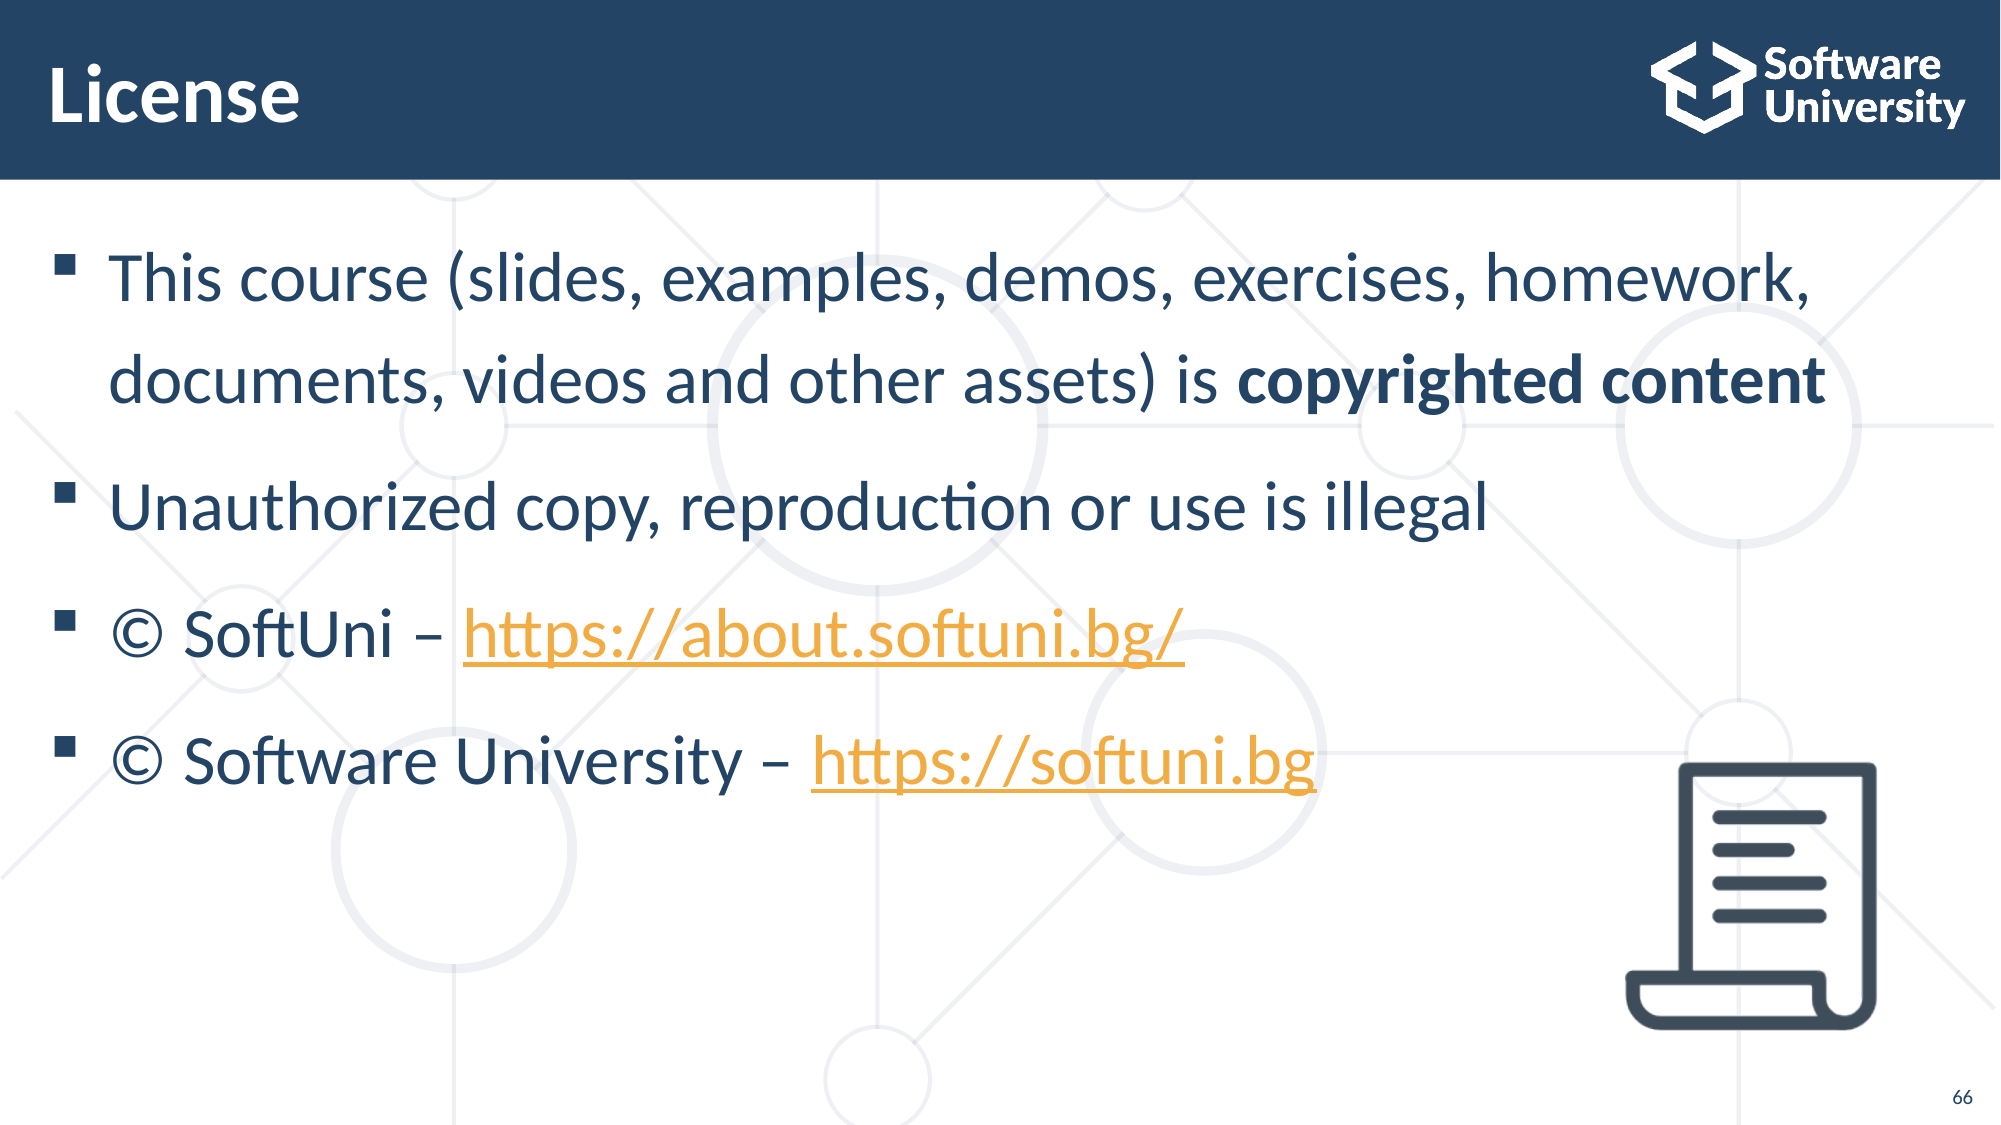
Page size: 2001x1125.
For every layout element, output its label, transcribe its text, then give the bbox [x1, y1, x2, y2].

list This course (slides, examples, demos, exercises, homework, documents, videos and other assets) is copyrighted content Unauthorized copy, reproduction or use is illegal © SoftUni – https://about.softuni.bg/ © Software University – https://softuni.bg [31, 208, 1970, 1104]
picture [1598, 728, 1916, 1065]
title License [31, 16, 1625, 162]
slide_number 66 [1927, 1067, 1989, 1117]
picture [1651, 41, 1966, 134]
